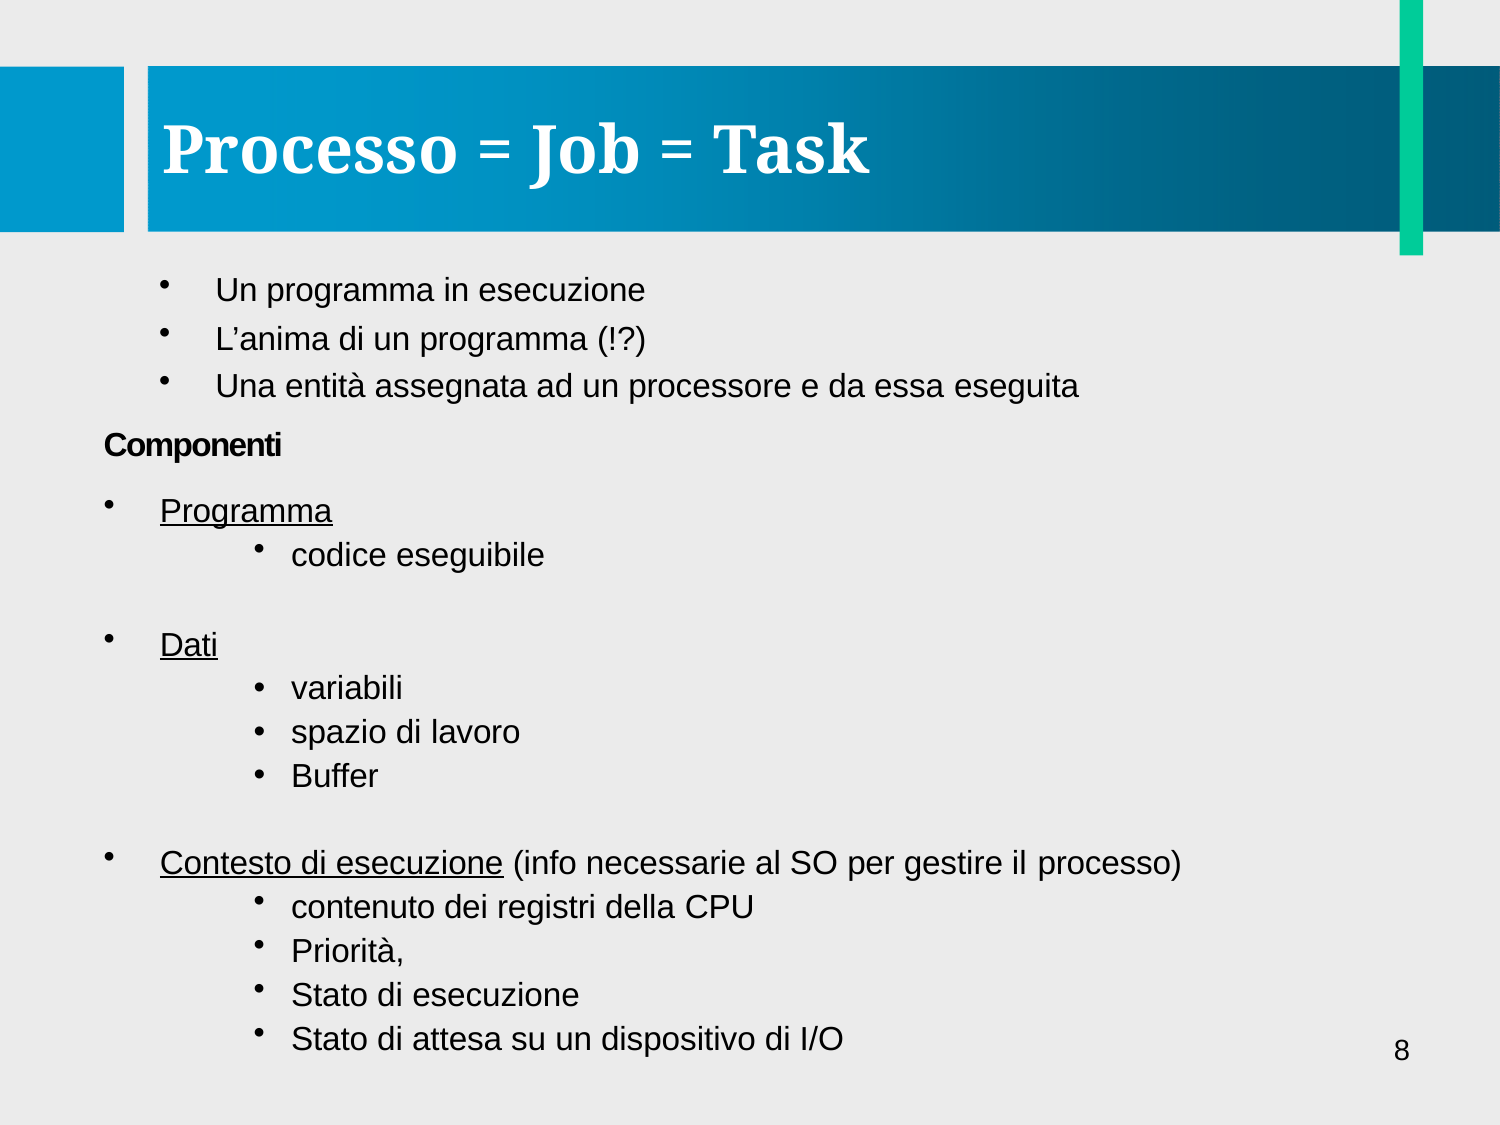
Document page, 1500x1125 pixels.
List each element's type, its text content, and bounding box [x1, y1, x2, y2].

text_box Un programma in esecuzione L’anima di un programma (!?) Una entità assegnata ad un processore e da essa eseguita Componenti Programma codice eseguibile Dati variabili spazio di lavoro Buffer [101, 258, 1088, 795]
title Processo = Job = Task [100, 64, 1400, 295]
text_box Contesto di esecuzione (info necessarie al SO per gestire il processo) contenuto dei registri della CPU Priorità, Stato di esecuzione Stato di attesa su un dispositivo di I/O [101, 835, 1192, 1057]
text_box [1424, 66, 1500, 232]
text_box 8 [1391, 1029, 1413, 1067]
text_box [0, 66, 124, 233]
text_box [1399, 0, 1424, 256]
